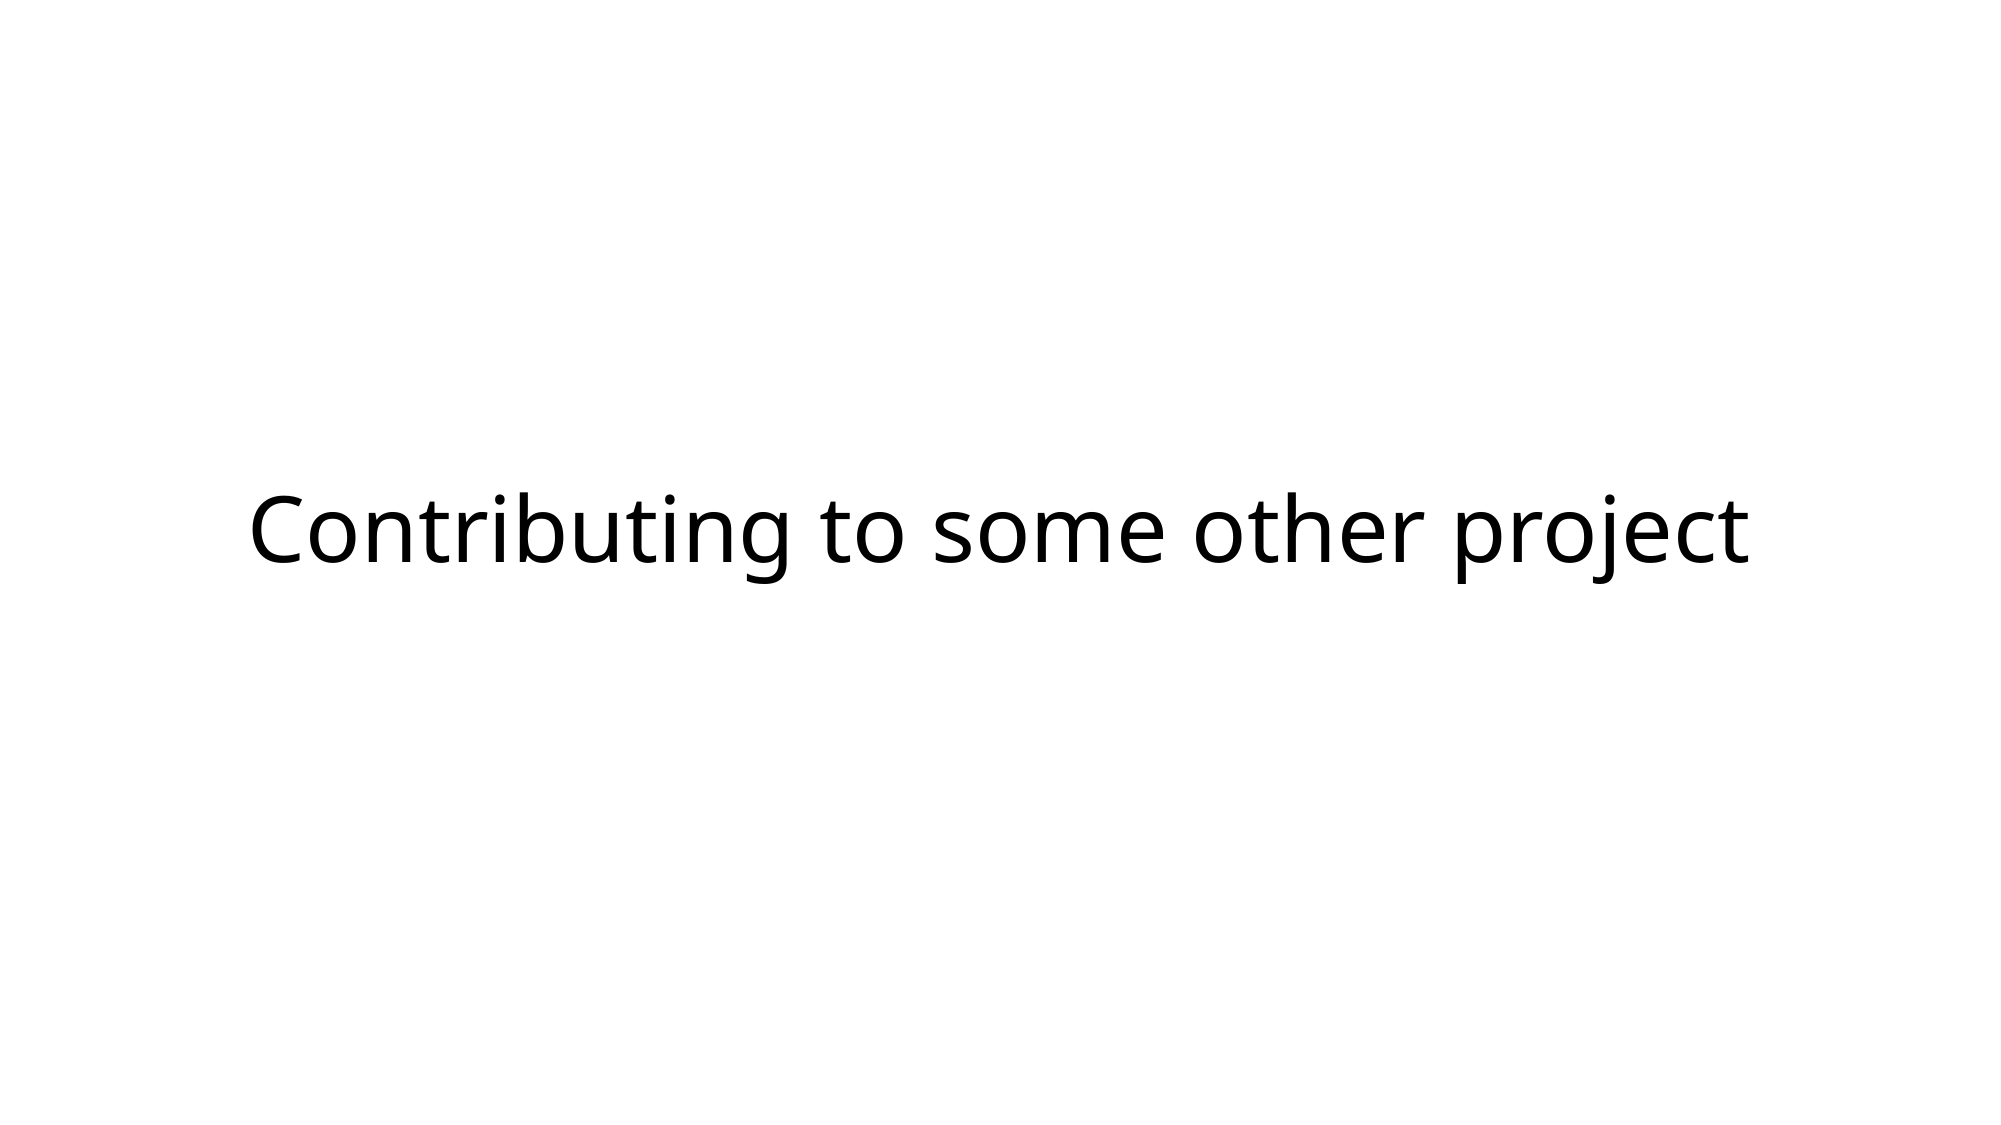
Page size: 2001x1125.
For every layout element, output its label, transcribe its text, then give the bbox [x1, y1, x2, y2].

title Contributing to some other project [137, 59, 1863, 1006]
